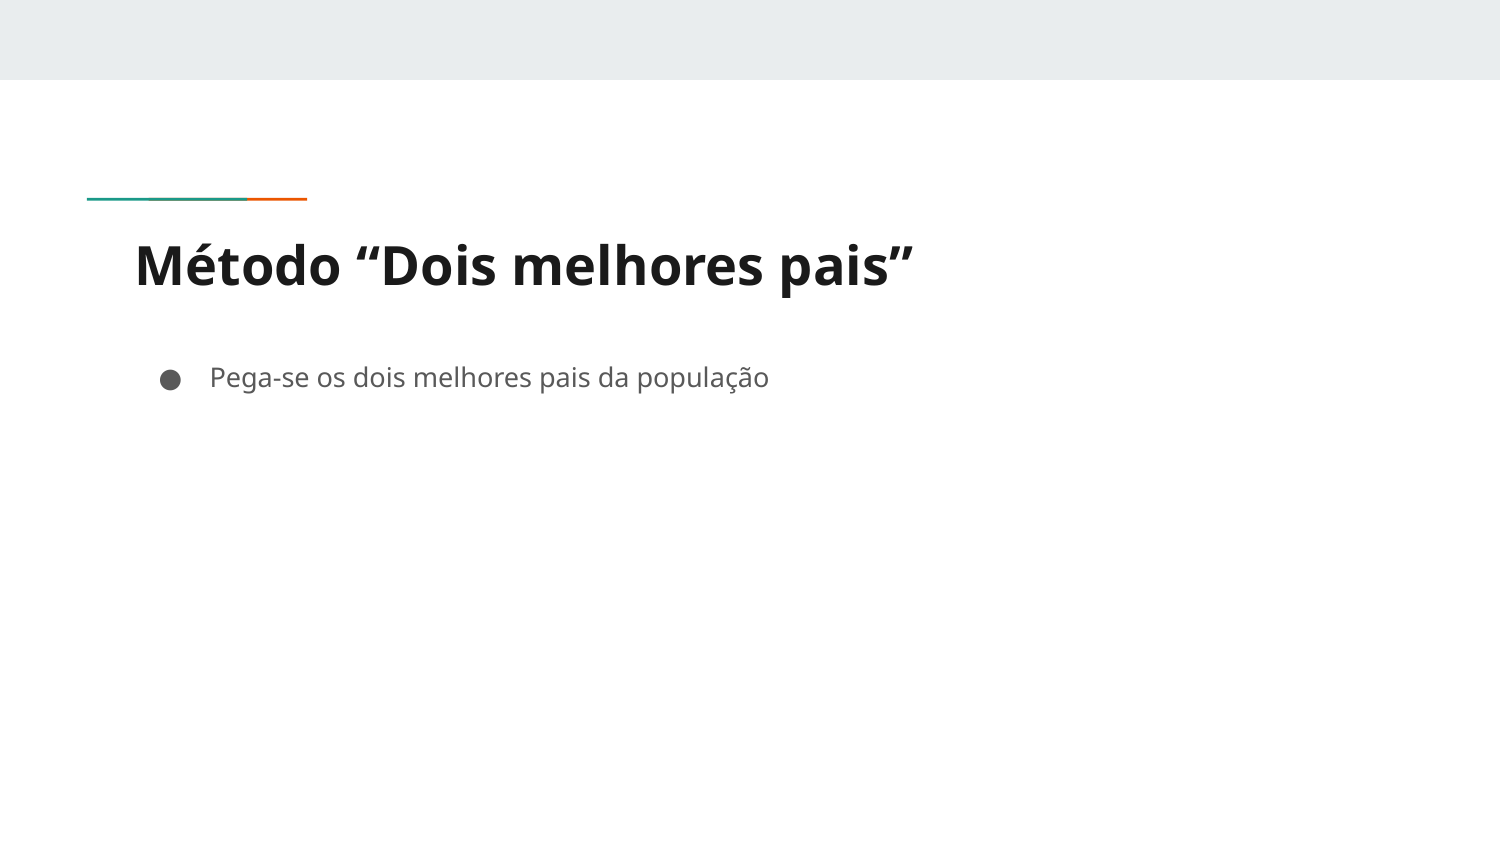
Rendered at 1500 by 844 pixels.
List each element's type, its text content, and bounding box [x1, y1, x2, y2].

title Método “Dois melhores pais” [119, 216, 1381, 305]
list Pega-se os dois melhores pais da população [119, 341, 1381, 712]
